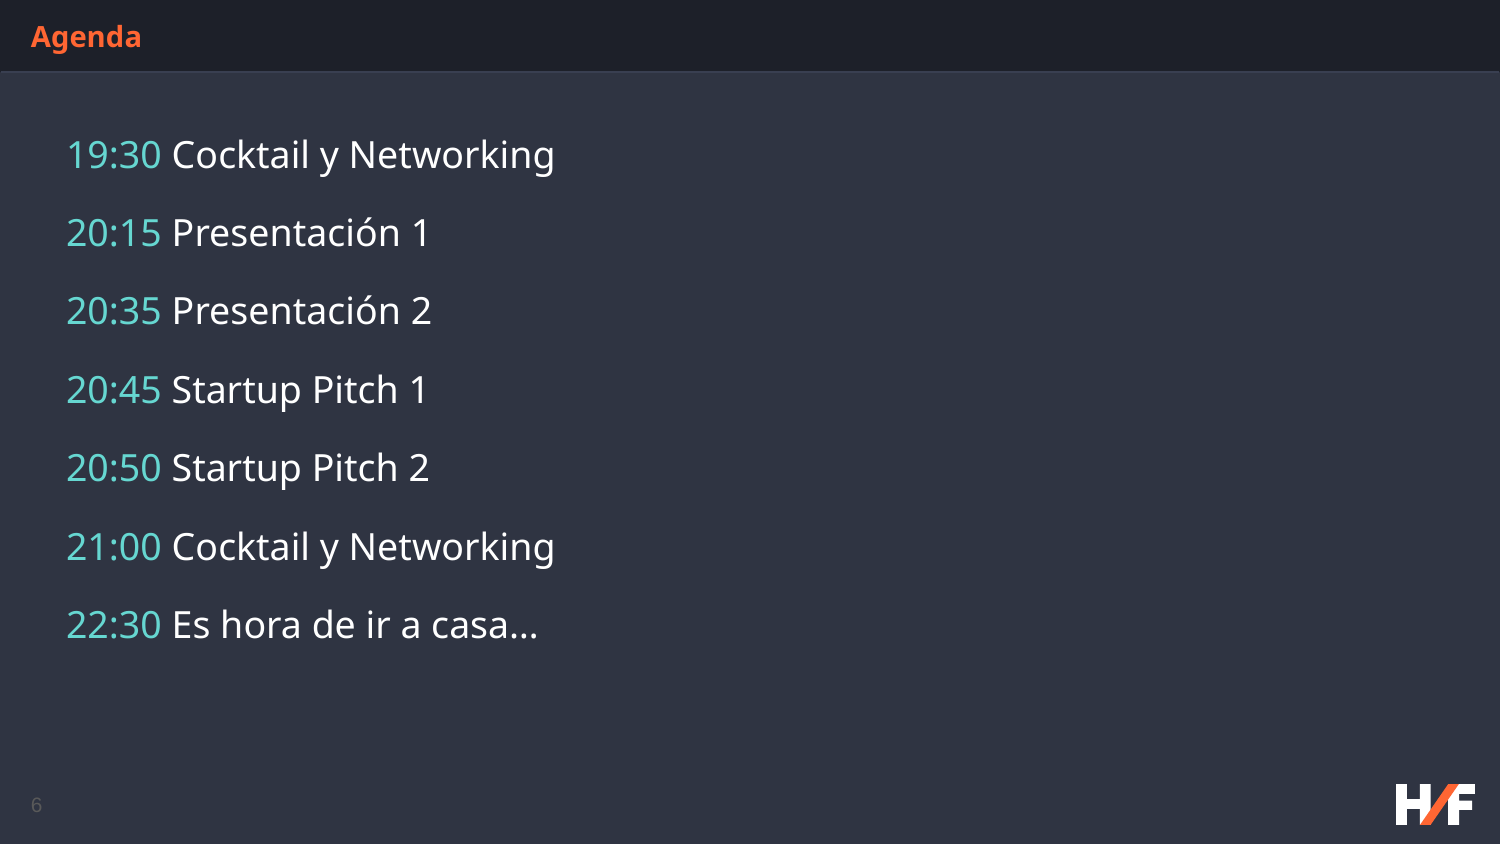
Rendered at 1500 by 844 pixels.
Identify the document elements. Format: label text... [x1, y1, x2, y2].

slide_number ‹#› [15, 771, 305, 837]
title Agenda [15, 0, 1131, 73]
list 19:30 Cocktail y Networking 20:15 Presentación 1 20:35 Presentación 2 20:45 Startup Pitch 1 20:50 Startup Pitch 2 21:00 Cocktail y Networking 22:30 Es hora de ir a casa… [51, 115, 736, 677]
